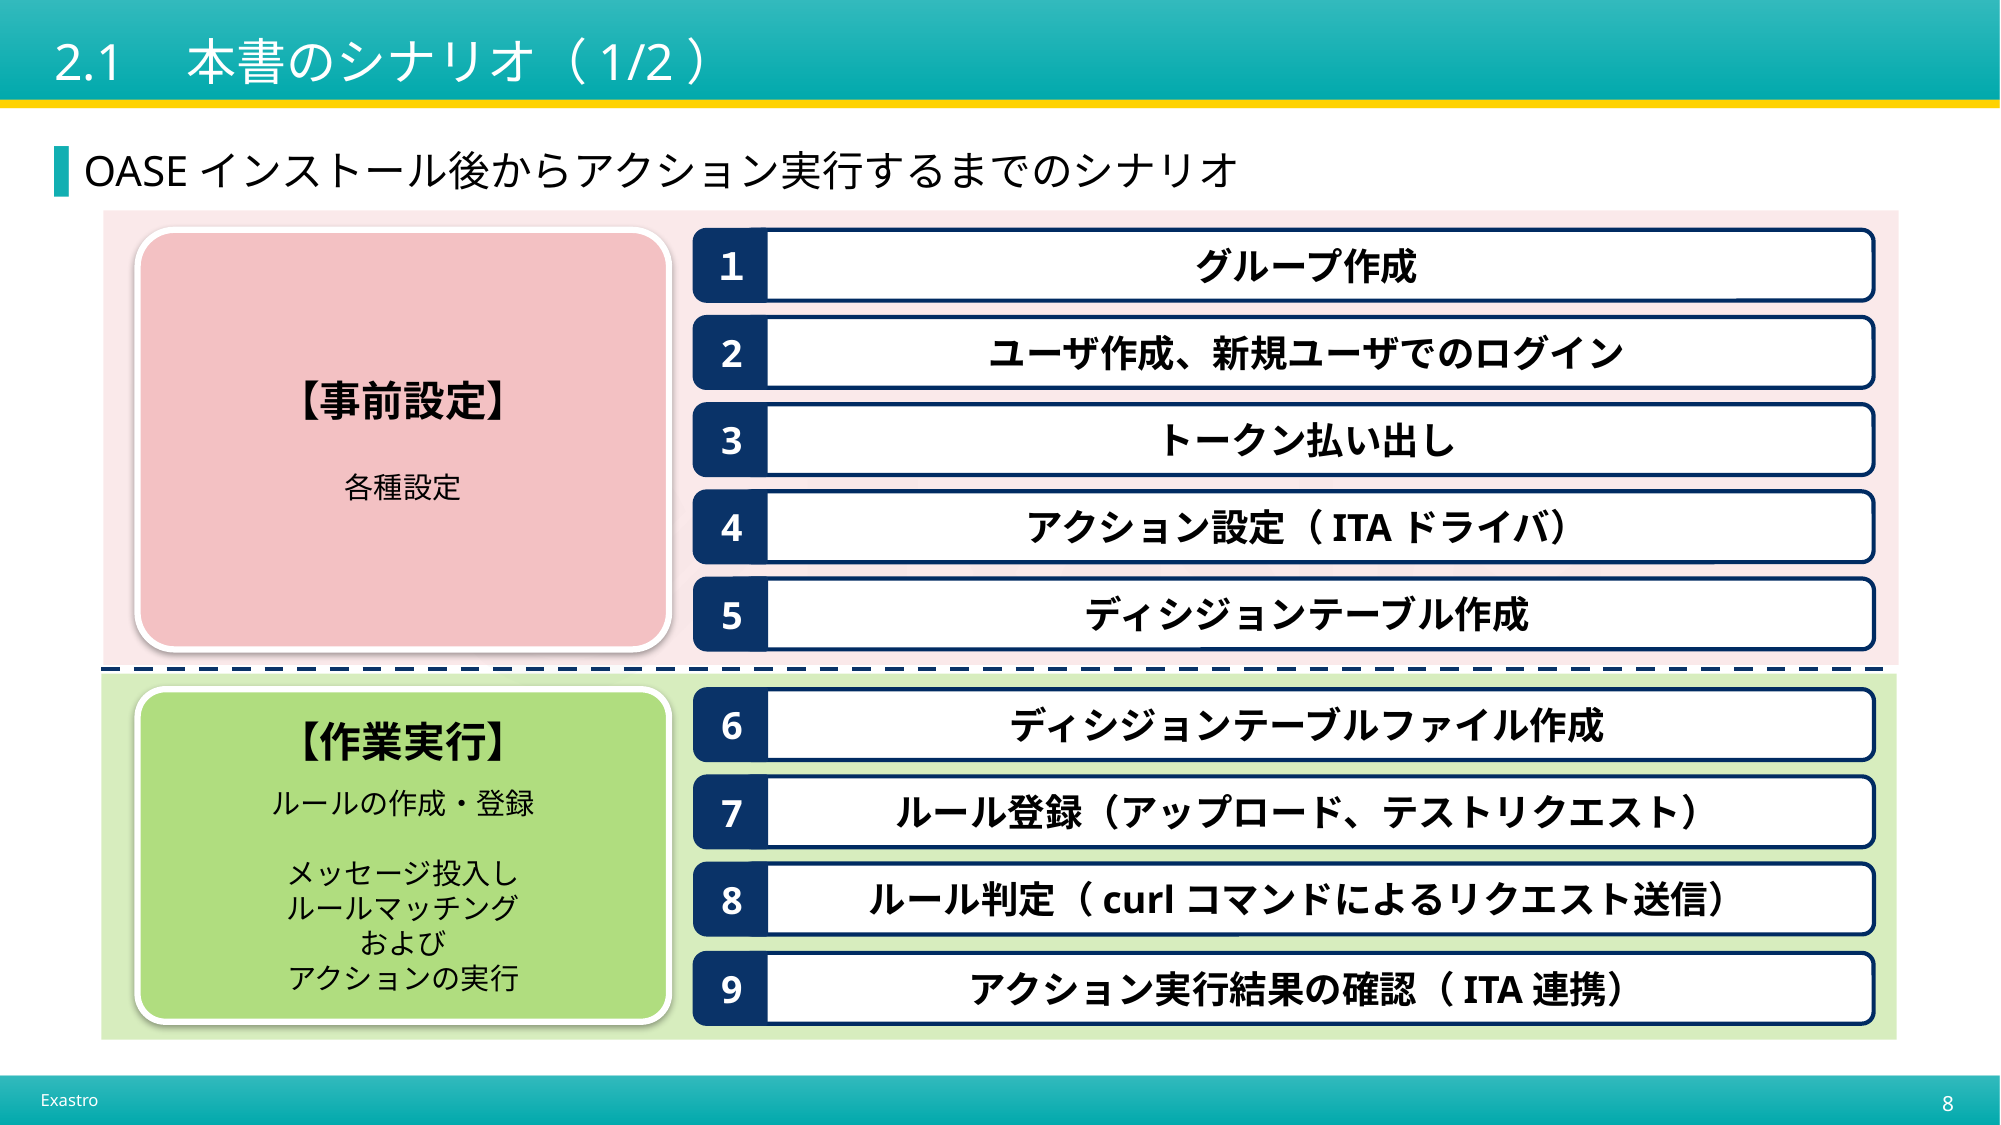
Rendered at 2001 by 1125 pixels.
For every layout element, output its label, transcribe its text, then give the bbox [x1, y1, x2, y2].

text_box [101, 210, 1899, 1040]
list OASEインストール後からアクション実行するまでのシナリオ [39, 137, 1961, 1059]
table_cell [98, 214, 1904, 1048]
title 2.1 本書のシナリオ（1/2） [39, 18, 1961, 96]
picture [0, 0, 2000, 1125]
